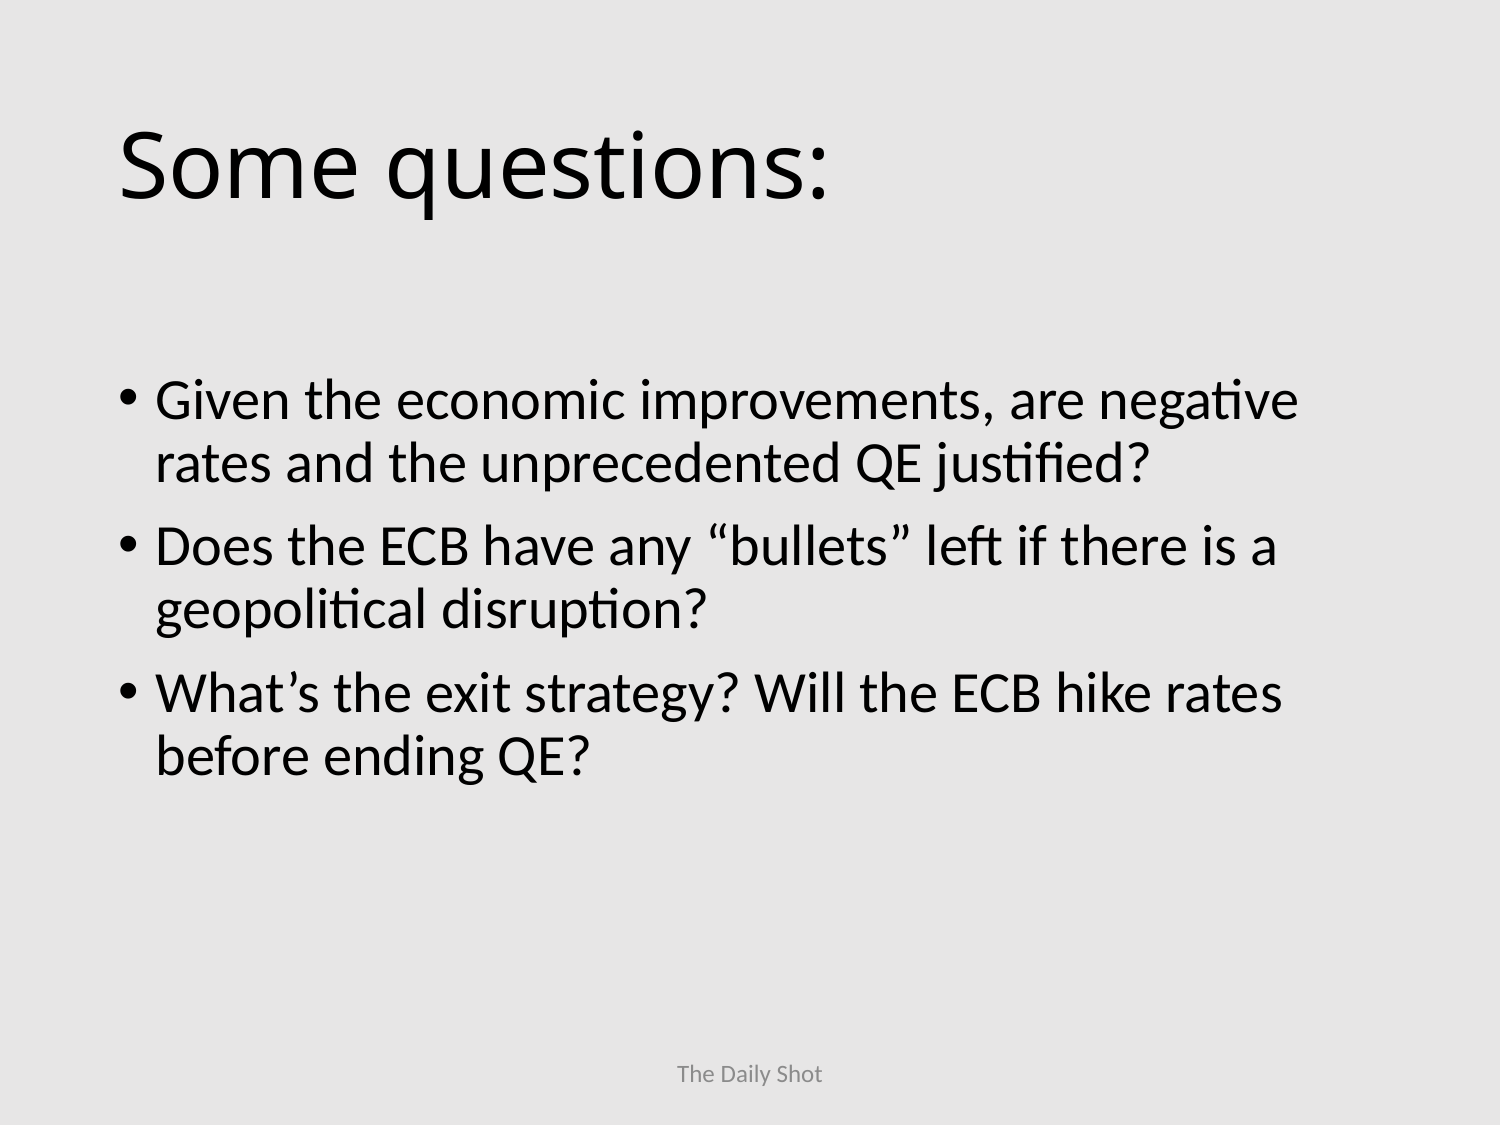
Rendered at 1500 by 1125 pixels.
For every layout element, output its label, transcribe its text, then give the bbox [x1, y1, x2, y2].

footer The Daily Shot [496, 1042, 1004, 1103]
list Given the economic improvements, are negative rates and the unprecedented QE justified? Does the ECB have any “bullets” left if there is a geopolitical disruption? What’s the exit strategy? Will the ECB hike rates before ending QE? [103, 361, 1397, 1030]
title Some questions: [103, 59, 1397, 278]
